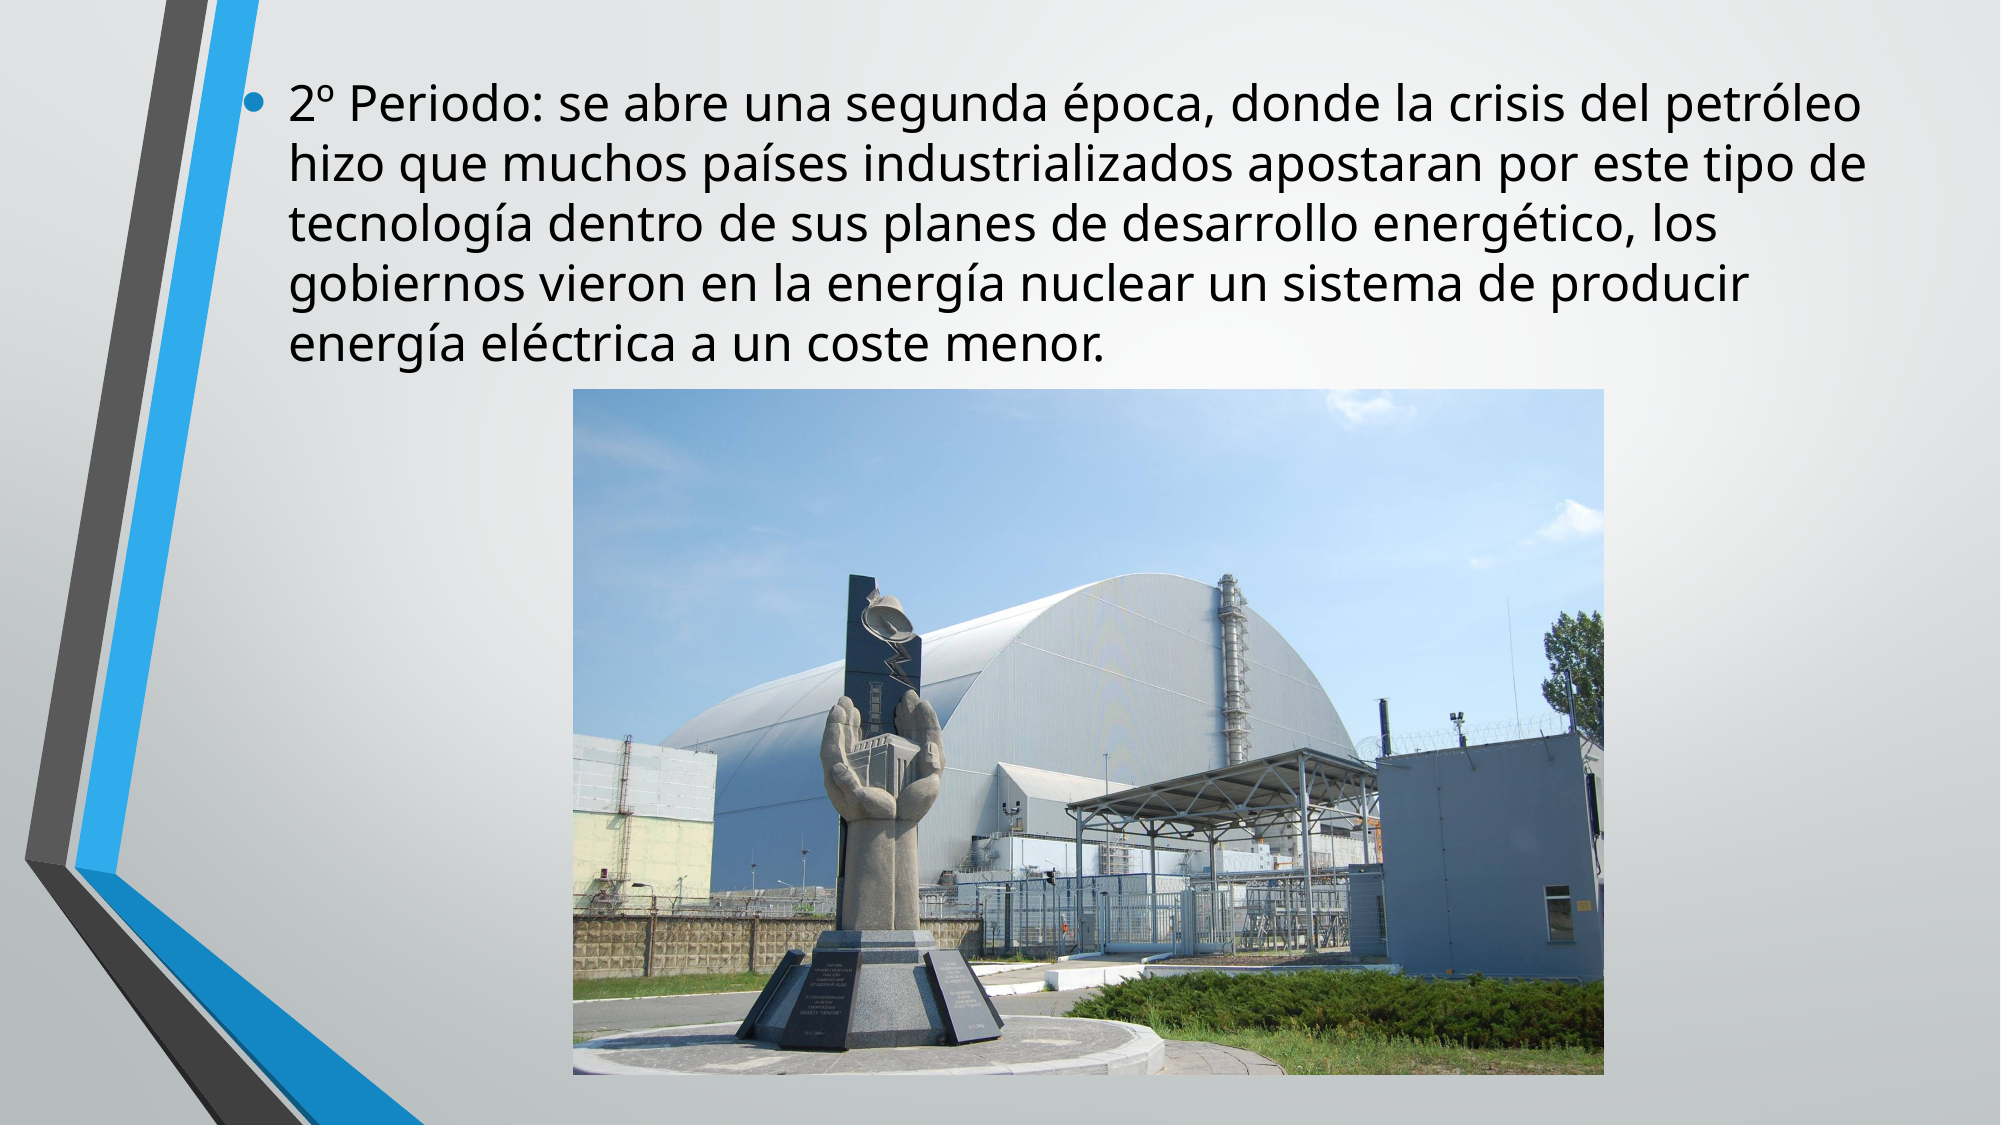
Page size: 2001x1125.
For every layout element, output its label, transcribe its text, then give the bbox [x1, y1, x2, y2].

picture [573, 389, 1604, 1075]
list 2º Periodo: se abre una segunda época, donde la crisis del petróleo hizo que muchos países industrializados apostaran por este tipo de tecnología dentro de sus planes de desarrollo energético, los gobiernos vieron en la energía nuclear un sistema de producir energía eléctrica a un coste menor. [226, 52, 1952, 390]
